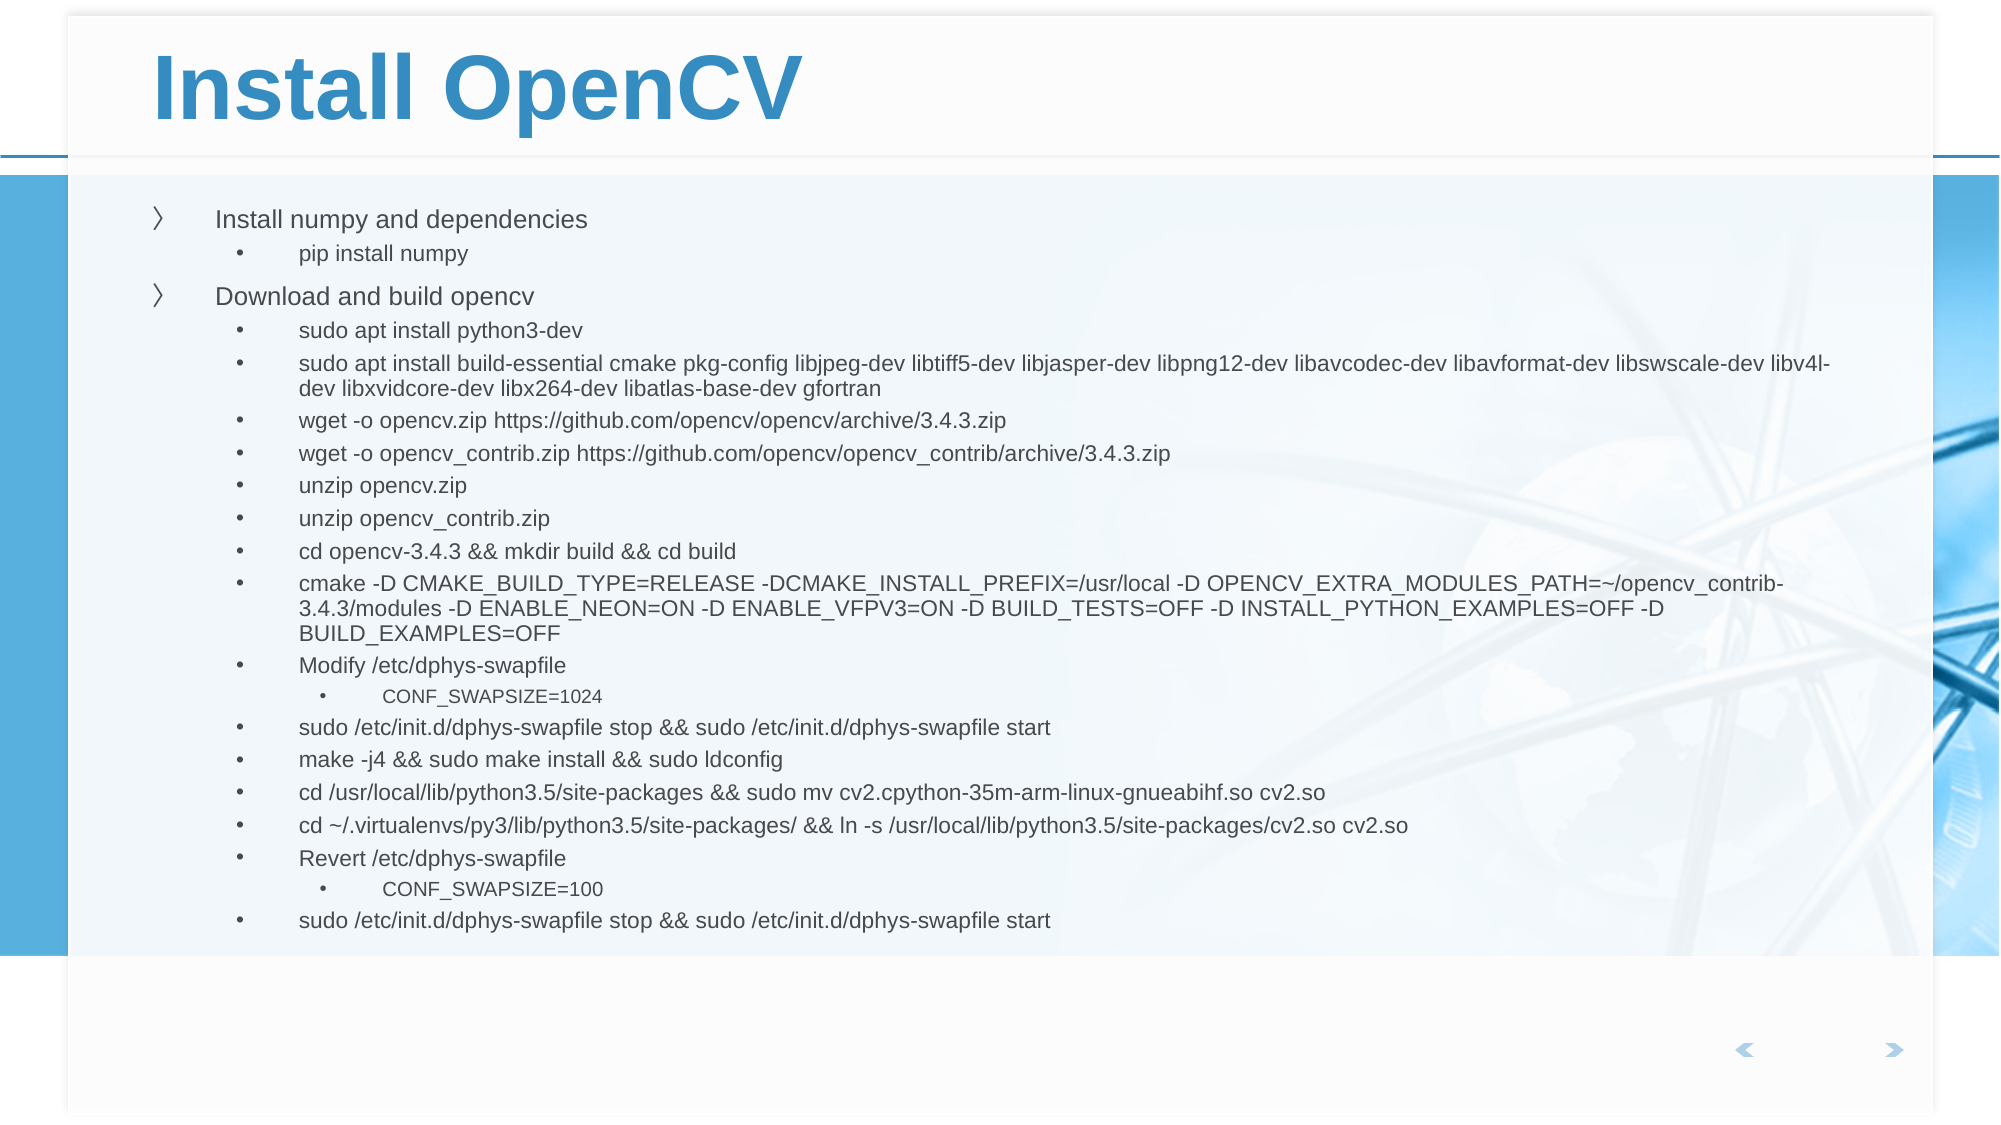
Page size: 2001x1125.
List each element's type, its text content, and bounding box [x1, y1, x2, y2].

title Install OpenCV [137, 29, 1863, 150]
list Install numpy and dependencies pip install numpy Download and build opencv sudo apt install python3-dev sudo apt install build-essential cmake pkg-config libjpeg-dev libtiff5-dev libjasper-dev libpng12-dev libavcodec-dev libavformat-dev libswscale-dev libv4l-dev libxvidcore-dev libx264-dev libatlas-base-dev gfortran wget -o opencv.zip https://github.com/opencv/opencv/archive/3.4.3.zip wget -o opencv_contrib.zip https://github.com/opencv/opencv_contrib/archive/3.4.3.zip unzip opencv.zip unzip opencv_contrib.zip cd opencv-3.4.3 && mkdir build && cd build cmake -D CMAKE_BUILD_TYPE=RELEASE -DCMAKE_INSTALL_PREFIX=/usr/local -D OPENCV_EXTRA_MODULES_PATH=~/opencv_contrib-3.4.3/modules -D ENABLE_NEON=ON -D ENABLE_VFPV3=ON -D BUILD_TESTS=OFF -D INSTALL_PYTHON_EXAMPLES=OFF -D BUILD_EXAMPLES=OFF Modify /etc/dphys-swapfile CONF_SWAPSIZE=1024 sudo /etc/init.d/dphys-swapfile stop && sudo /etc/init.d/dphys-swapfile start make -j4 && sudo make install && sudo ldconfig cd /usr/local/lib/python3.5/site-packages && sudo mv cv2.cpython-35m-arm-linux-gnueabihf.so cv2.so cd ~/.virtualenvs/py3/lib/python3.5/site-packages/ && ln -s /usr/local/lib/python3.5/site-packages/cv2.so cv2.so Revert /etc/dphys-swapfile CONF_SWAPSIZE=100 sudo /etc/init.d/dphys-swapfile stop && sudo /etc/init.d/dphys-swapfile start [137, 198, 1863, 946]
picture [0, 0, 2001, 1125]
